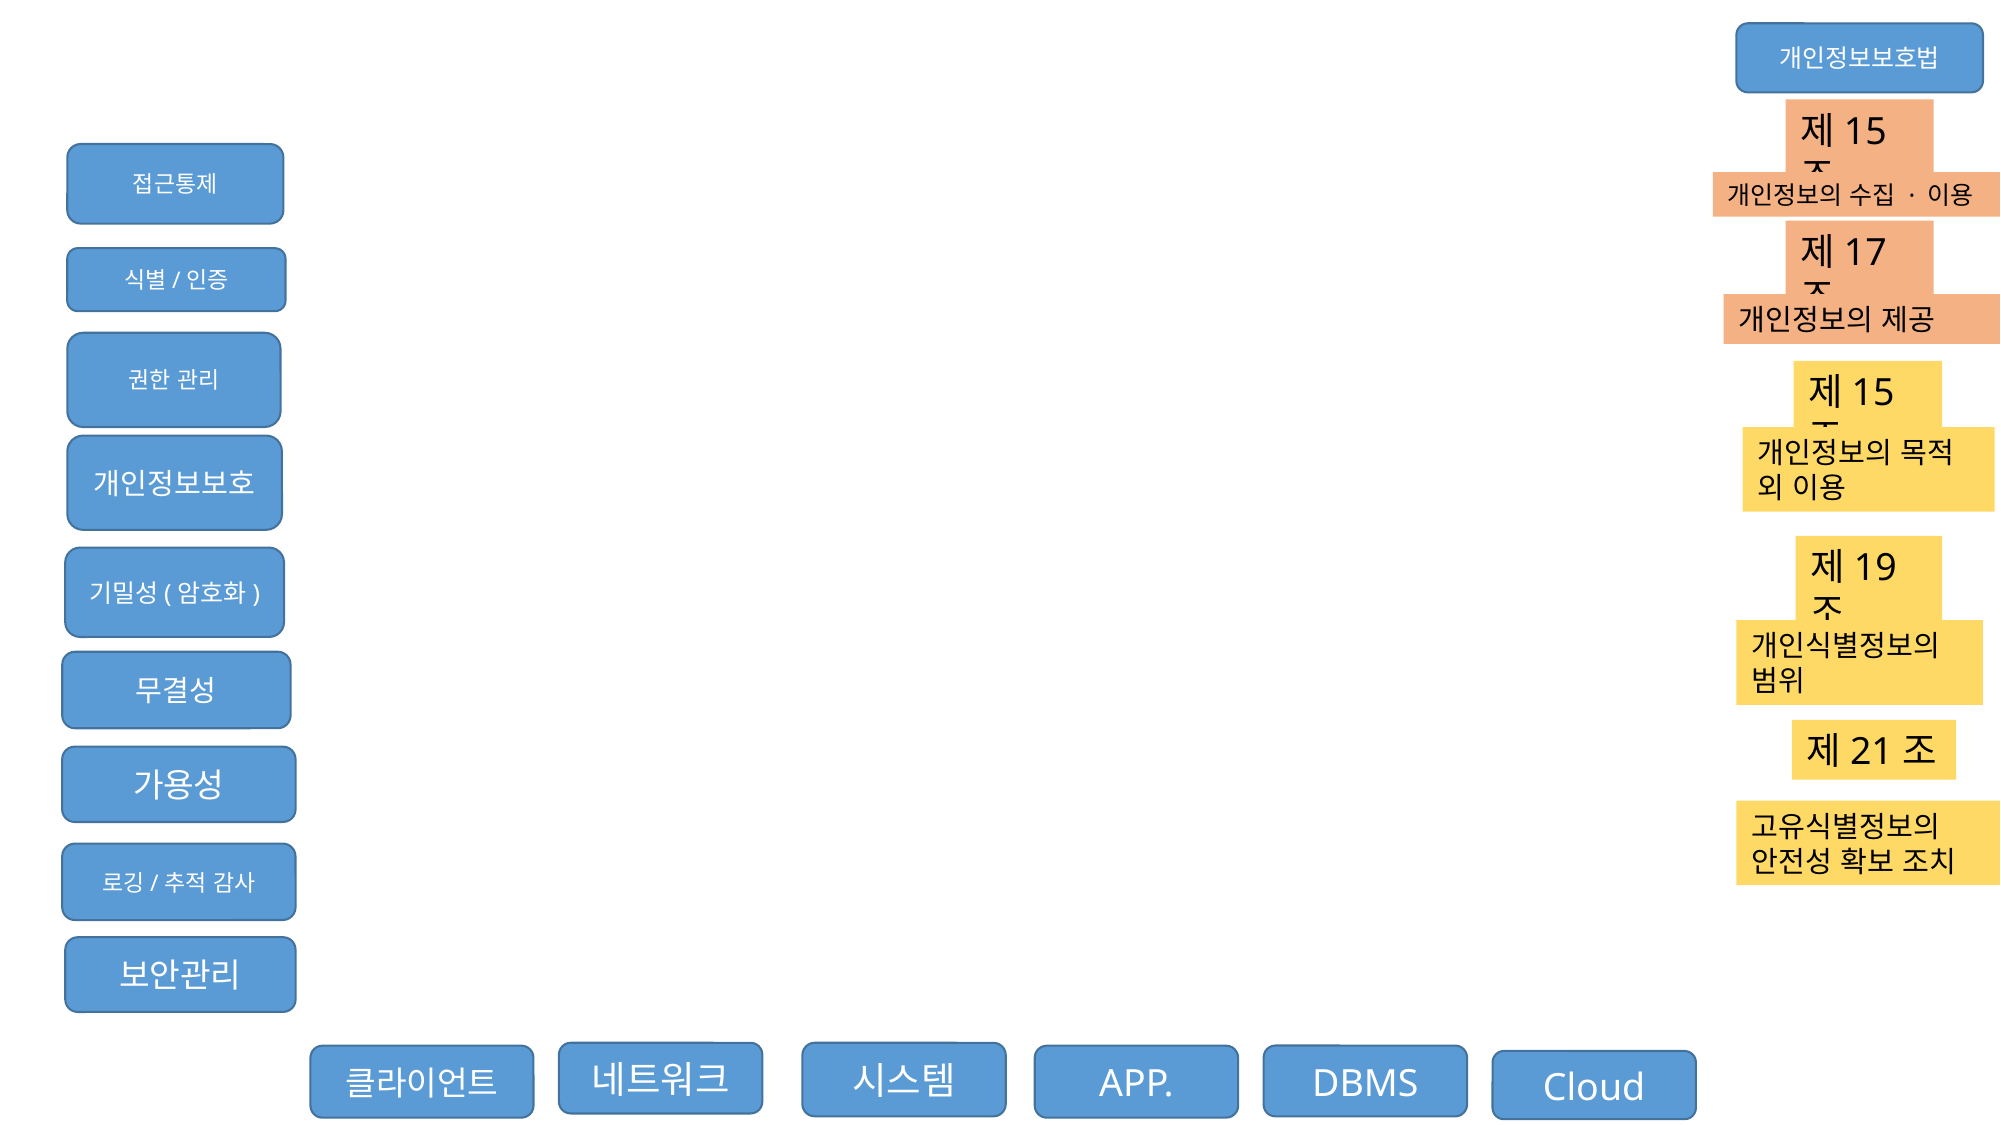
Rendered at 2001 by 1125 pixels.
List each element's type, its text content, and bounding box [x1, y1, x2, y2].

text_box 클라이언트 [309, 1044, 535, 1119]
text_box 무결성 [61, 650, 292, 730]
text_box 개인식별정보의 범위 [1736, 620, 1983, 705]
text_box 접근통제 [66, 142, 285, 225]
text_box 네트워크 [557, 1041, 764, 1115]
text_box 제21조 [1791, 719, 1957, 780]
text_box APP. [1033, 1044, 1240, 1119]
text_box 식별/인증 [66, 247, 287, 313]
text_box 제17조 [1785, 220, 1934, 294]
text_box DBMS [1262, 1044, 1469, 1118]
text_box 권한 관리 [66, 331, 282, 429]
text_box 개인정보보호 [66, 434, 284, 531]
text_box 고유식별정보의 안전성 확보 조치 [1736, 800, 2000, 886]
text_box 로깅/추적 감사 [61, 842, 297, 922]
text_box 제15조 [1793, 360, 1943, 427]
text_box Cloud [1491, 1049, 1697, 1121]
text_box 개인정보보호법 [1735, 22, 1985, 94]
text_box 개인정보의 목적 외 이용 [1742, 427, 1995, 512]
text_box 가용성 [61, 745, 297, 824]
text_box 시스템 [801, 1041, 1007, 1118]
text_box 기밀성(암호화) [64, 546, 286, 639]
text_box 개인정보의 수집 · 이용 [1712, 172, 2000, 217]
text_box 제15조 [1785, 99, 1934, 172]
text_box 개인정보의 제공 [1723, 294, 2000, 344]
text_box 제19조 [1795, 535, 1943, 620]
text_box 보안관리 [64, 936, 297, 1014]
